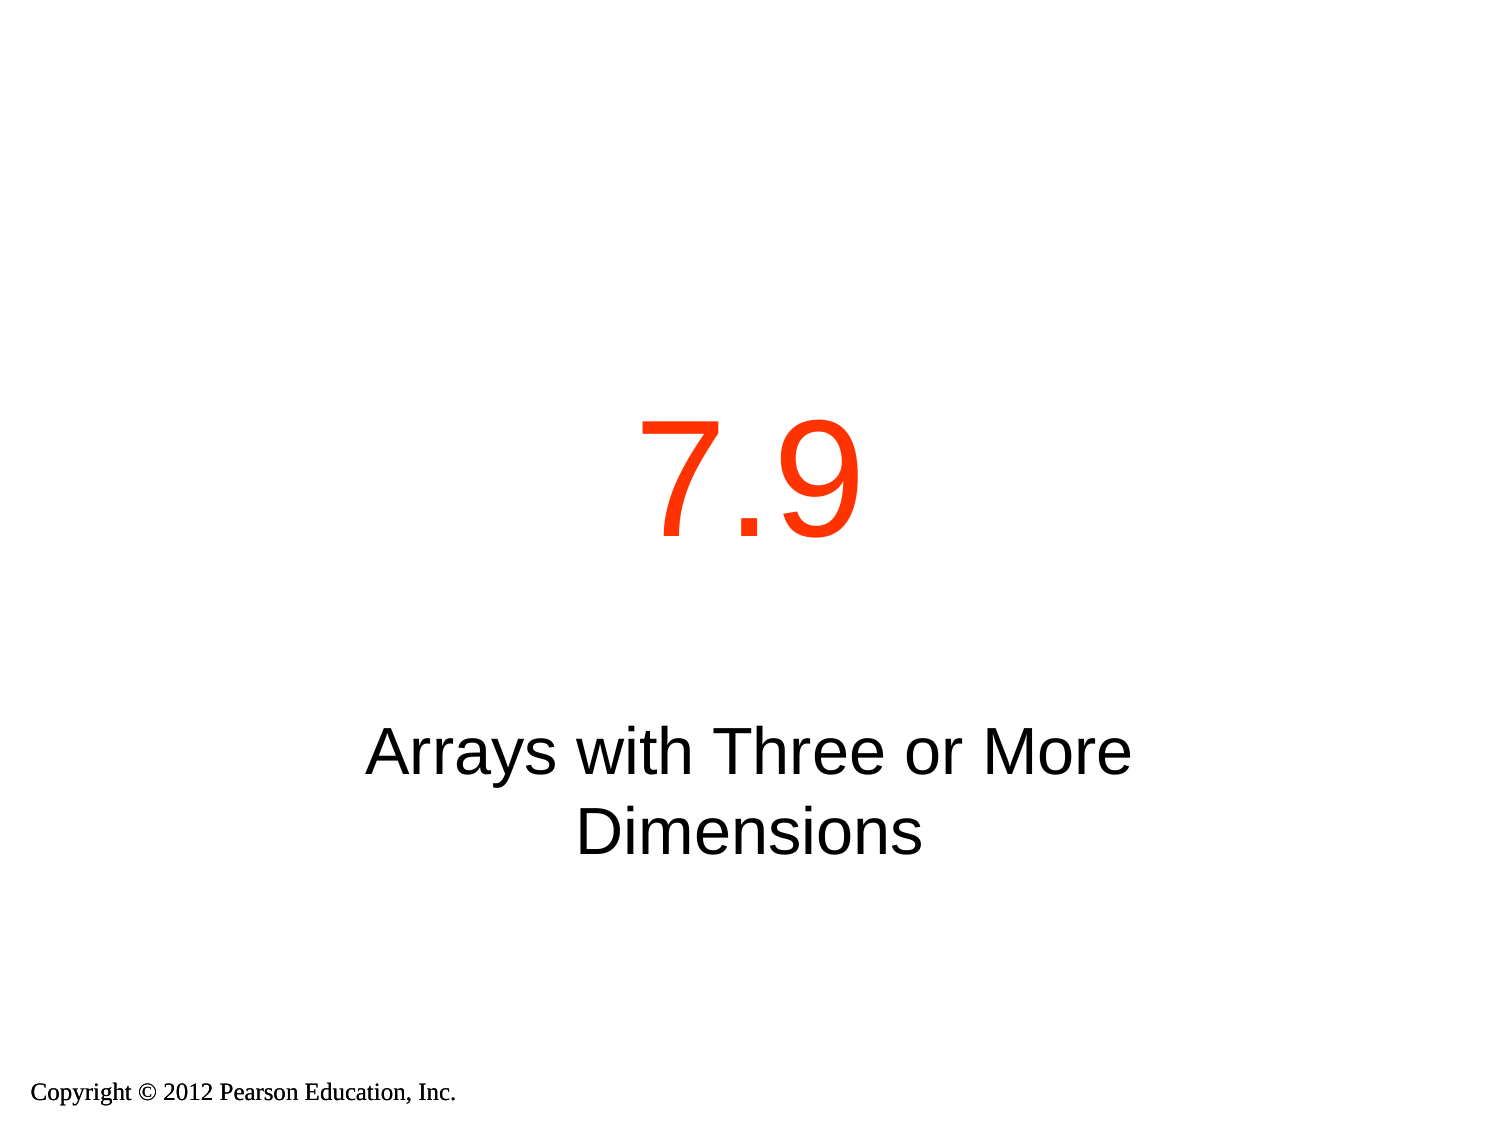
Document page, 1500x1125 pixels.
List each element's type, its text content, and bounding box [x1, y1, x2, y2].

title 7.9 [112, 349, 1388, 591]
subtitle Arrays with Three or More Dimensions [224, 699, 1276, 988]
